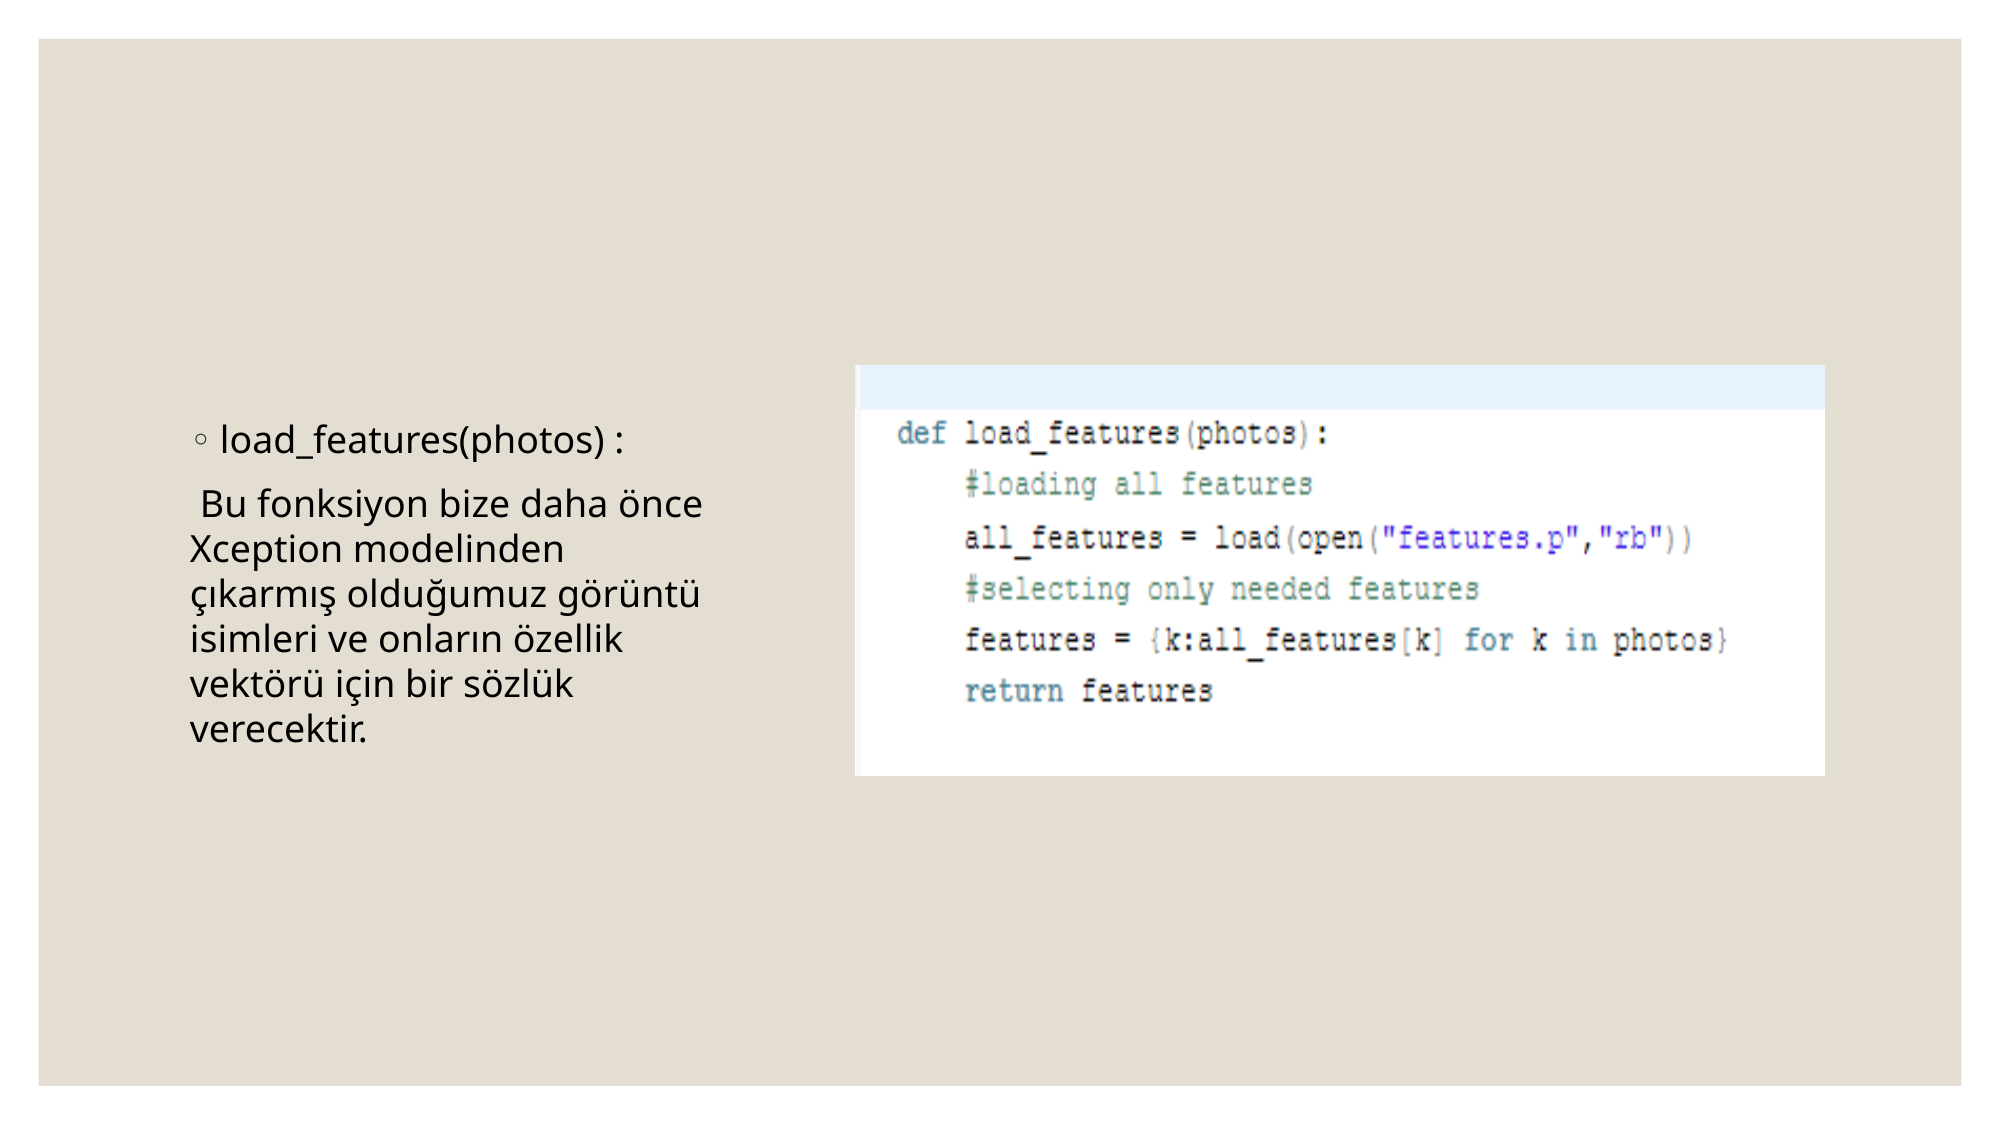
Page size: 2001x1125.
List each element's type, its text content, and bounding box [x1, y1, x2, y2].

picture [855, 365, 1825, 776]
list load_features(photos) : Bu fonksiyon bize daha önce Xception modelinden çıkarmış olduğumuz görüntü isimleri ve onların özellik vektörü için bir sözlük verecektir. [174, 345, 722, 990]
